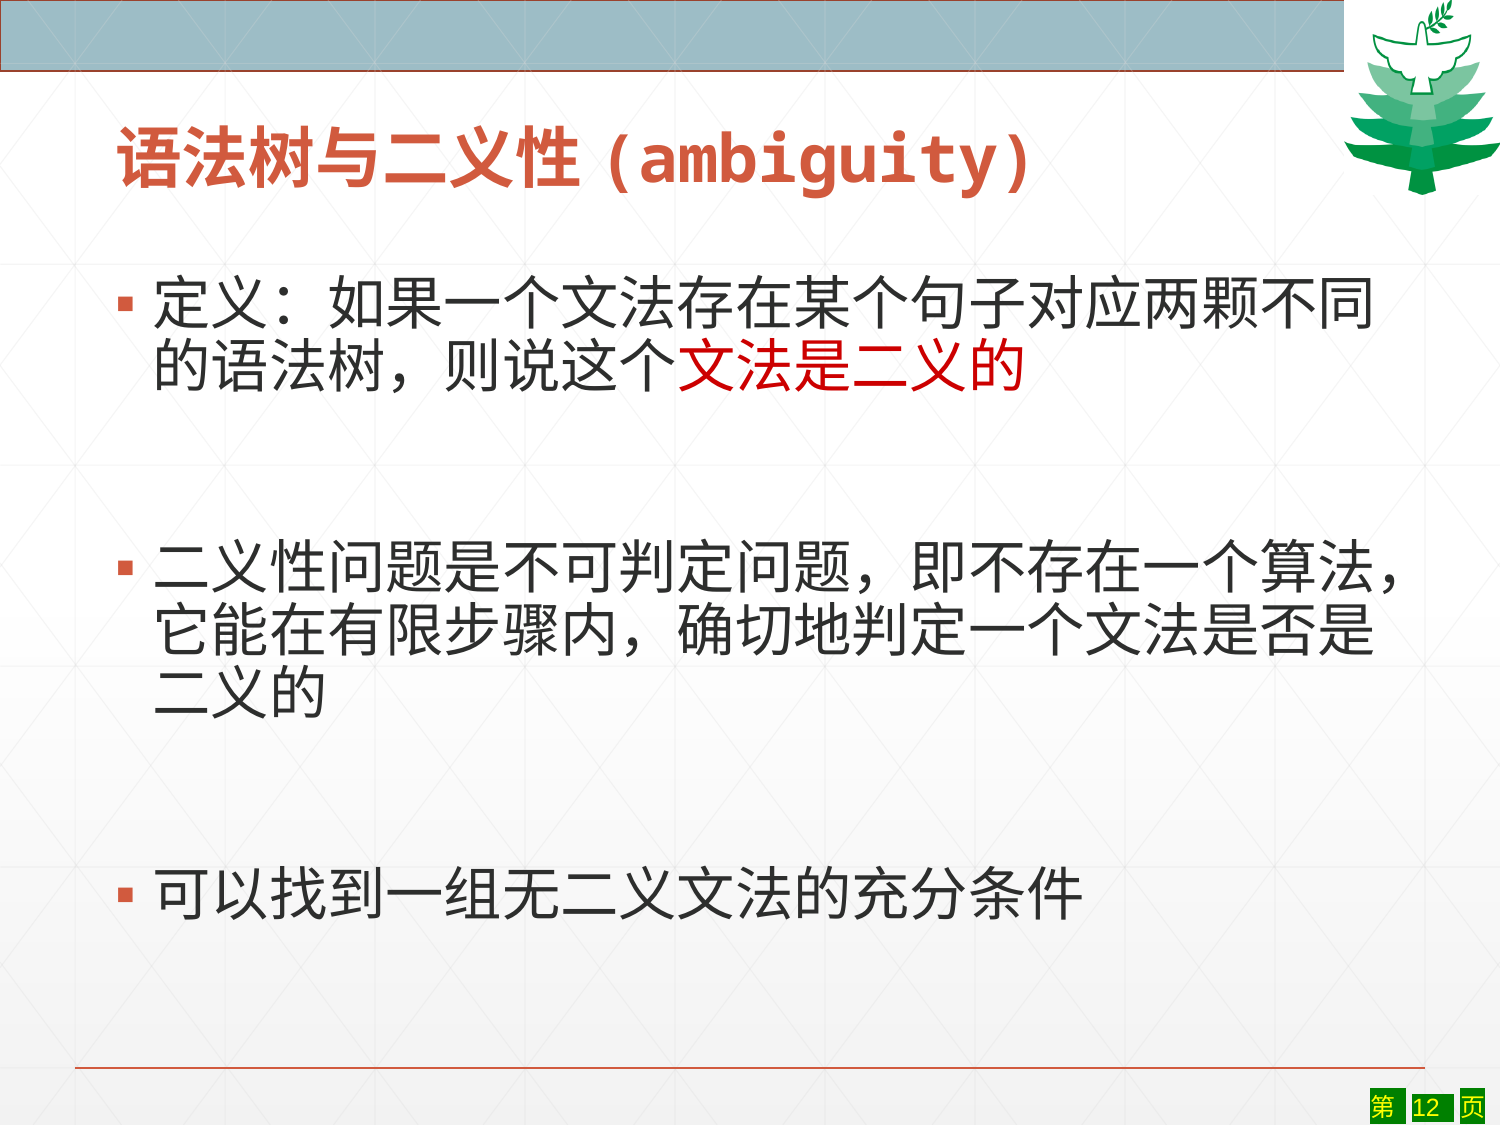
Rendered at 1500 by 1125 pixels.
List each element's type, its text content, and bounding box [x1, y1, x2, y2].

list 定义：如果一个文法存在某个句子对应两颗不同的语法树，则说这个文法是二义的 二义性问题是不可判定问题，即不存在一个算法，它能在有限步骤内，确切地判定一个文法是否是二义的 可以找到一组无二义文法的充分条件 [100, 267, 1426, 1014]
picture [1344, 0, 1500, 195]
slide_number [1340, 1096, 1493, 1125]
title 语法树与二义性(ambiguity) [100, 78, 1329, 244]
